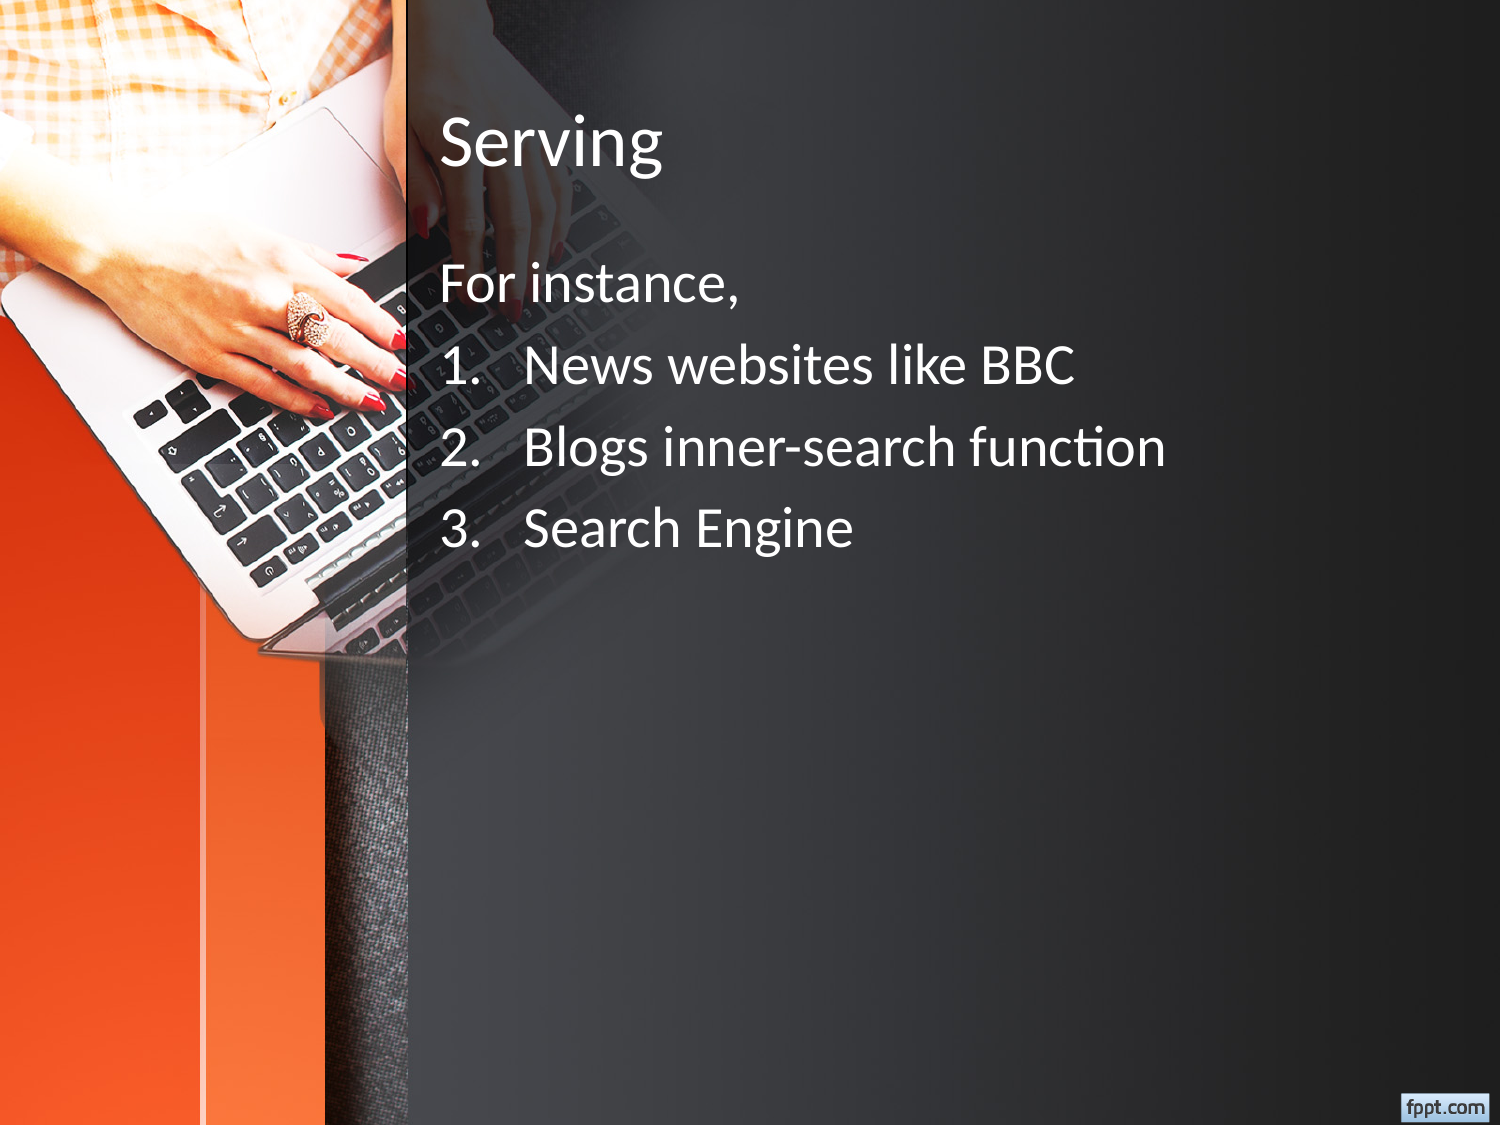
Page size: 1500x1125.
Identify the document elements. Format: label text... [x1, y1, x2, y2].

list For instance, News websites like BBC Blogs inner-search function Search Engine [424, 236, 1427, 1055]
picture [0, 0, 1500, 1125]
title Serving [424, 61, 1427, 212]
